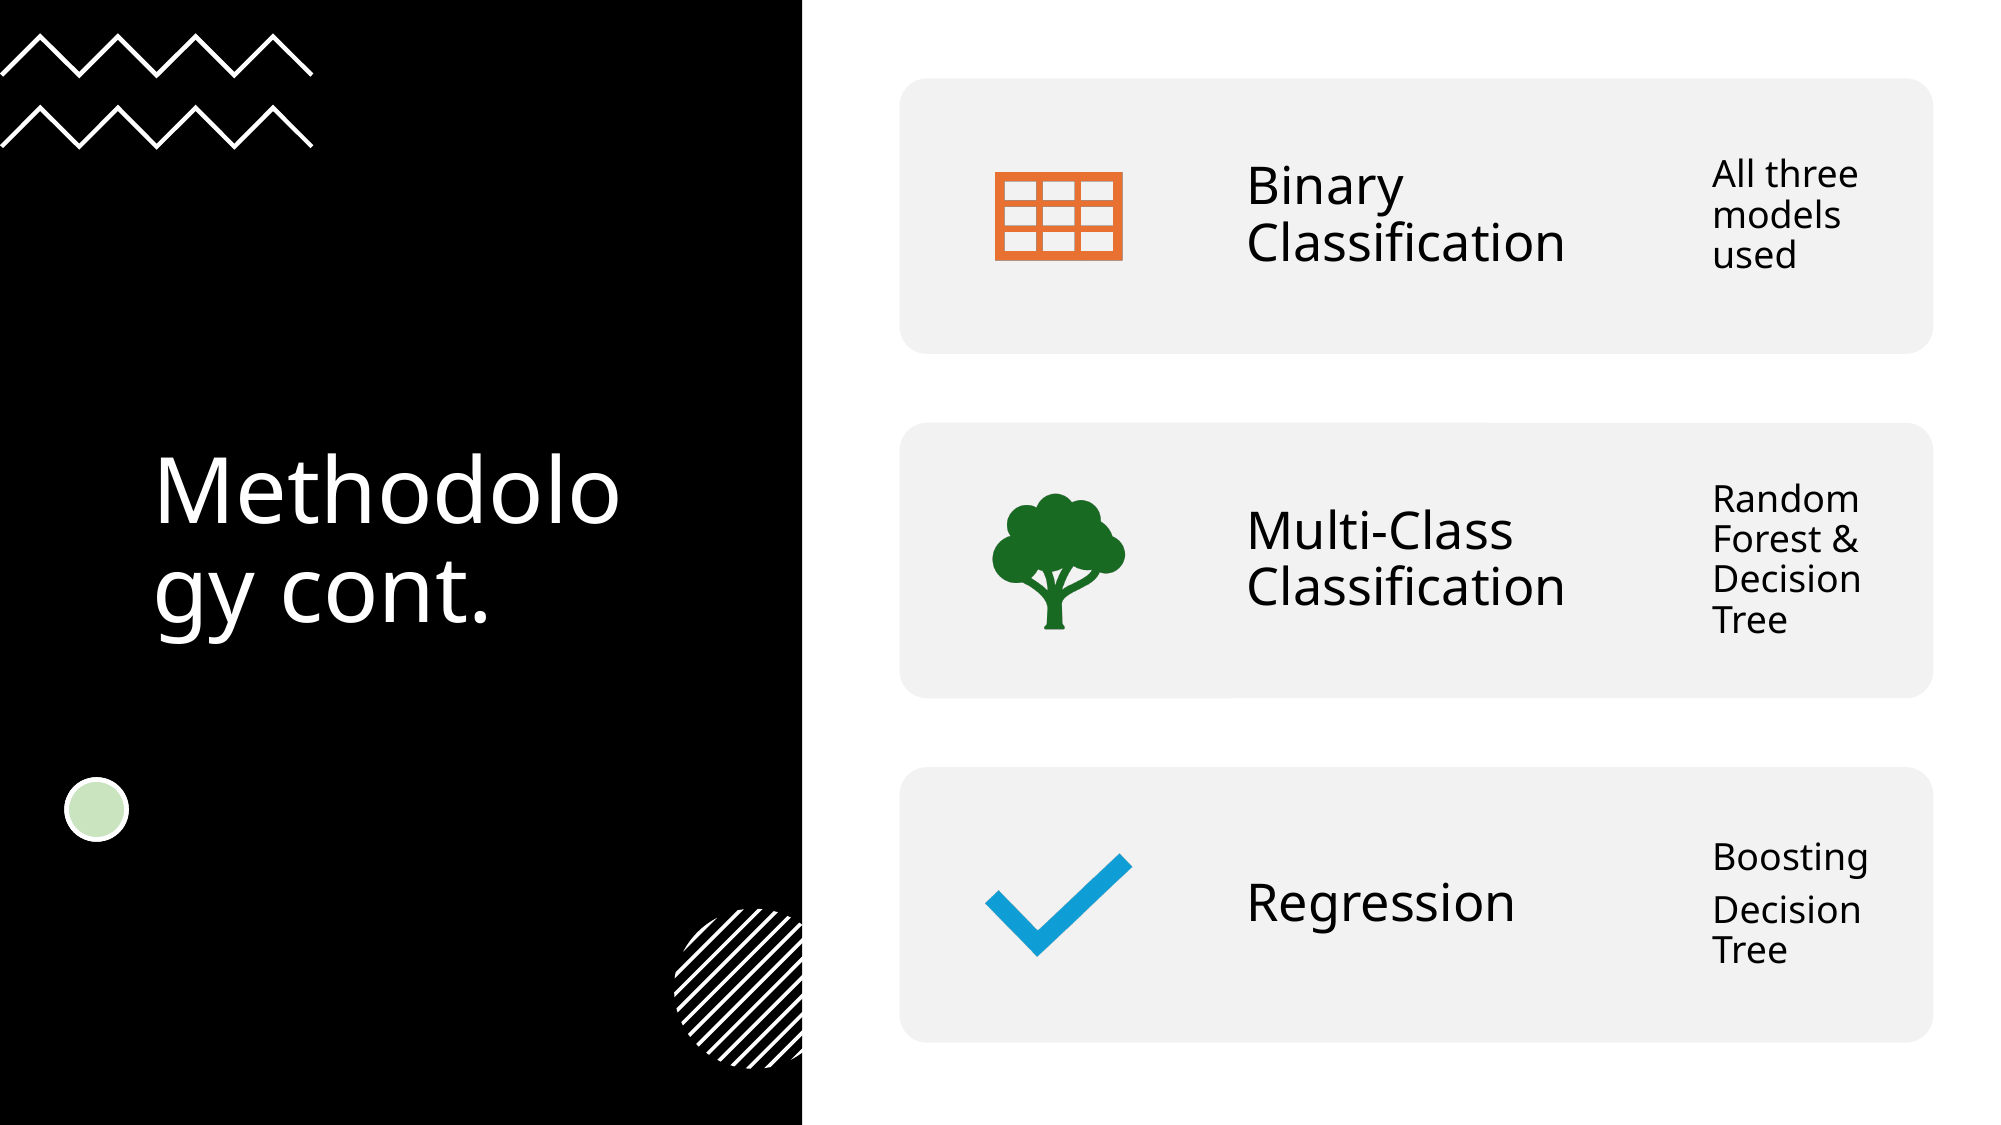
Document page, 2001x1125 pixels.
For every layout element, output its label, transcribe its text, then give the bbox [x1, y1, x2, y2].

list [899, 77, 1934, 1044]
text_box [65, 777, 129, 841]
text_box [673, 908, 835, 1070]
text_box [804, 0, 2000, 1125]
title Methodology cont. [137, 196, 663, 892]
text_box [0, 0, 804, 1125]
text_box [0, 32, 314, 151]
